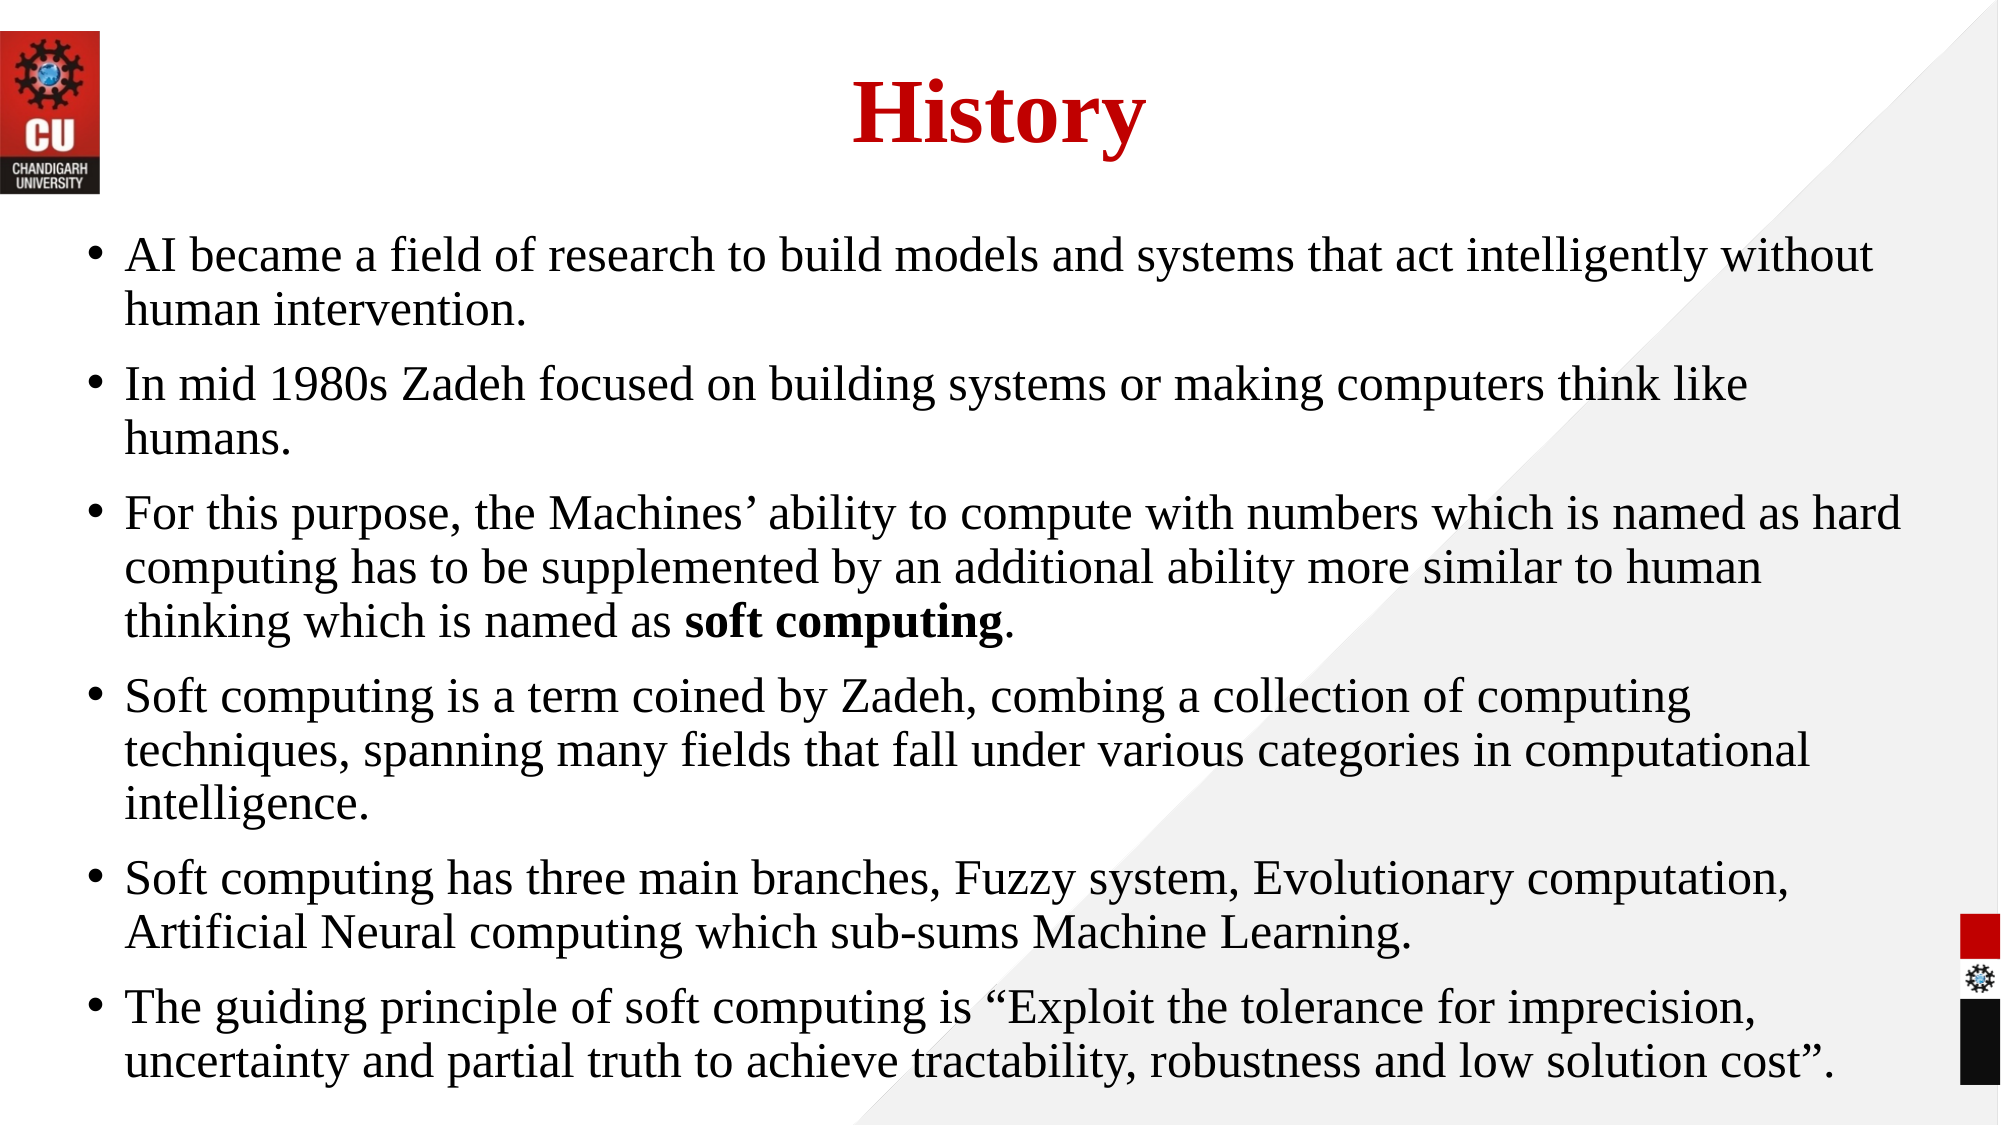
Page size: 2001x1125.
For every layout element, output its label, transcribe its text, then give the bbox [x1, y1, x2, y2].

list AI became a field of research to build models and systems that act intelligently without human intervention. In mid 1980s Zadeh focused on building systems or making computers think like humans. For this purpose, the Machines’ ability to compute with numbers which is named as hard computing has to be supplemented by an additional ability more similar to human thinking which is named as soft computing. Soft computing is a term coined by Zadeh, combing a collection of computing techniques, spanning many fields that fall under various categories in computational intelligence. Soft computing has three main branches, Fuzzy system, Evolutionary computation, Artificial Neural computing which sub-sums Machine Learning. The guiding principle of soft computing is “Exploit the tolerance for imprecision, uncertainty and partial truth to achieve tractability, robustness and low solution cost”. [71, 221, 1937, 1122]
title History [137, 3, 1863, 221]
picture [0, 0, 2001, 1125]
slide_number [1412, 1042, 1863, 1103]
